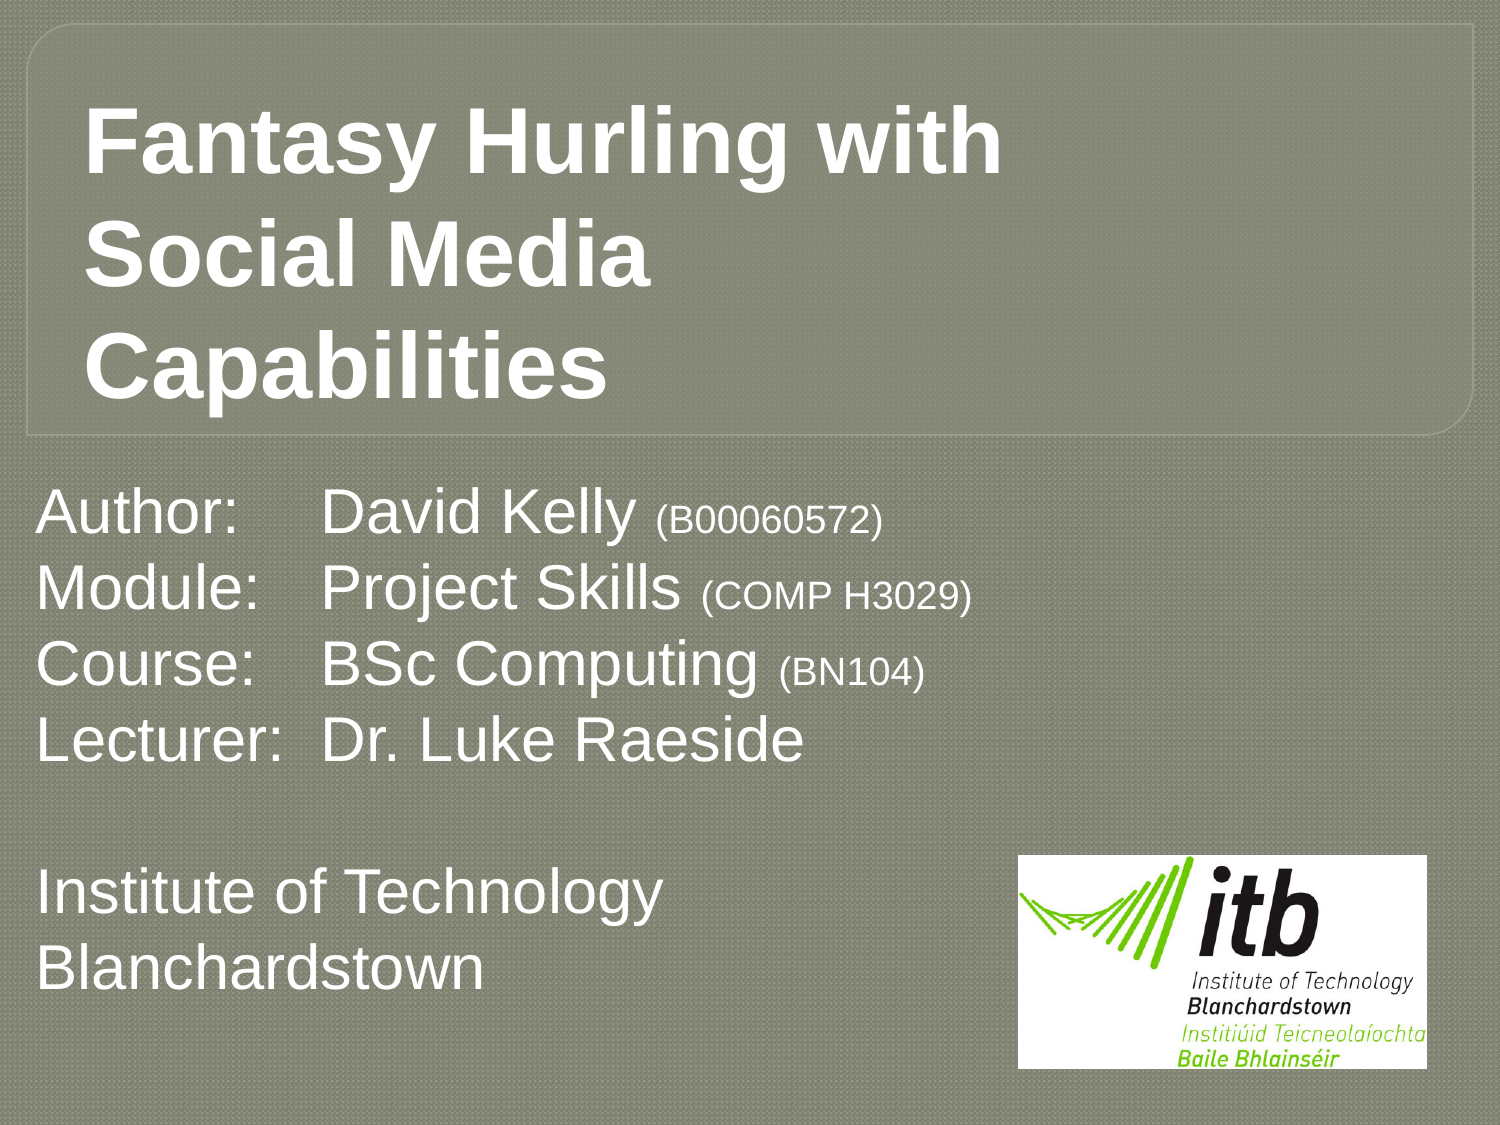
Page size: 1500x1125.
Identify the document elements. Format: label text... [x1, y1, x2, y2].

subtitle Author: David Kelly (B00060572) Module: Project Skills (COMP H3029) Course: BSc Computing (BN104) Lecturer: Dr. Luke Raeside Institute of Technology Blanchardstown [28, 462, 1105, 1015]
picture [1018, 855, 1427, 1069]
title Fantasy Hurling with Social Media Capabilities [76, 62, 1427, 425]
